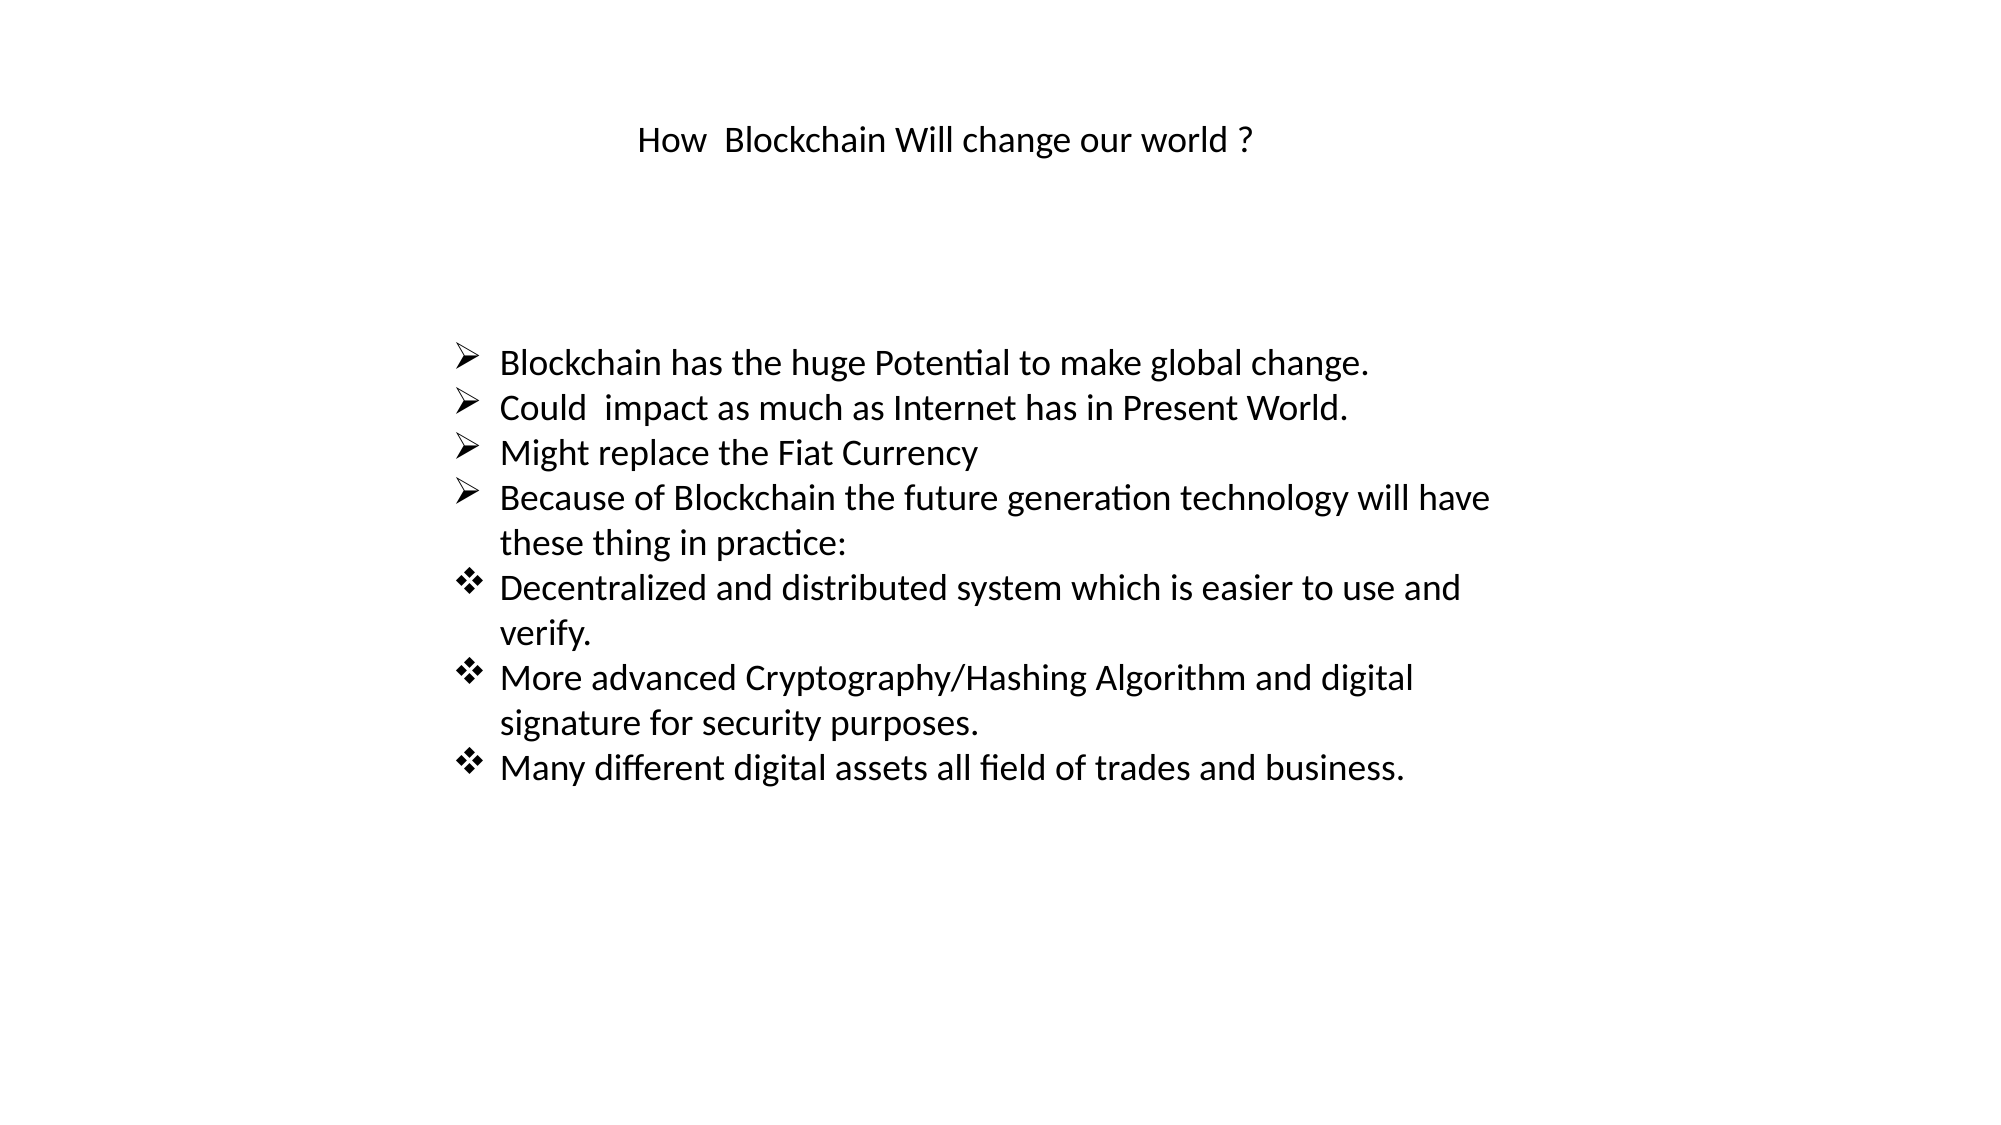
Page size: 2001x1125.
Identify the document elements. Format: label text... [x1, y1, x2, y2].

text_box Blockchain has the huge Potential to make global change. Could impact as much as Internet has in Present World. Might replace the Fiat Currency Because of Blockchain the future generation technology will have these thing in practice: Decentralized and distributed system which is easier to use and verify. More advanced Cryptography/Hashing Algorithm and digital signature for security purposes. Many different digital assets all field of trades and business. [438, 330, 1562, 841]
text_box How Blockchain Will change our world ? [622, 107, 1324, 168]
